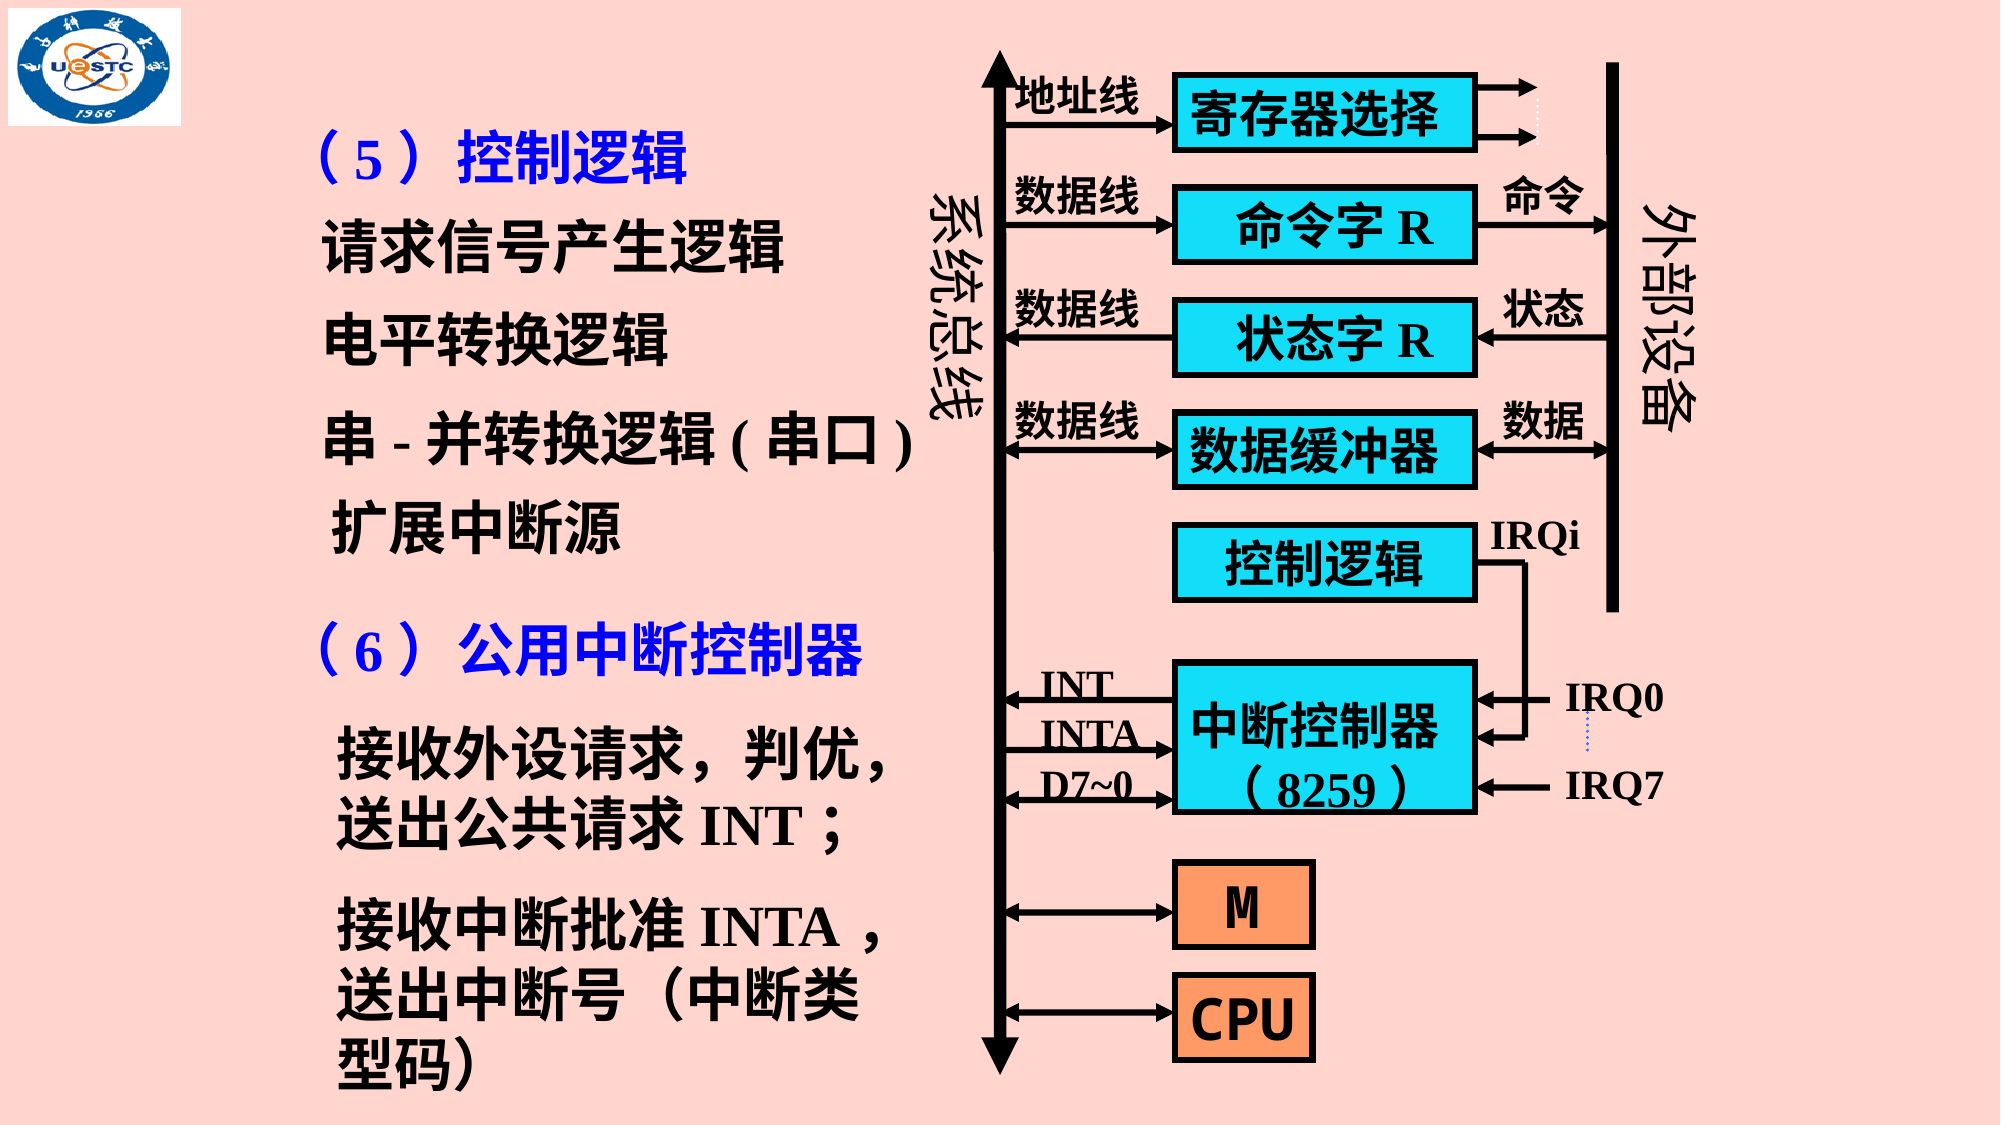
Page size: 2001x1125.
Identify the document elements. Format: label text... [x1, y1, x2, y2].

text_box 接收中断批准INTA，送出中断号（中断类型码） [321, 880, 893, 1106]
text_box 串-并转换逻辑(串口) [305, 394, 893, 480]
text_box 扩展中断源 [316, 483, 859, 569]
text_box 请求信号产生逻辑 [305, 202, 893, 288]
text_box 接收外设请求，判优，送出公共请求INT； [321, 709, 893, 865]
text_box （6）公用中断控制器 [267, 605, 893, 691]
picture [8, 8, 181, 126]
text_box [898, 49, 1751, 1125]
text_box （5）控制逻辑 [267, 113, 893, 199]
text_box 电平转换逻辑 [305, 296, 893, 381]
